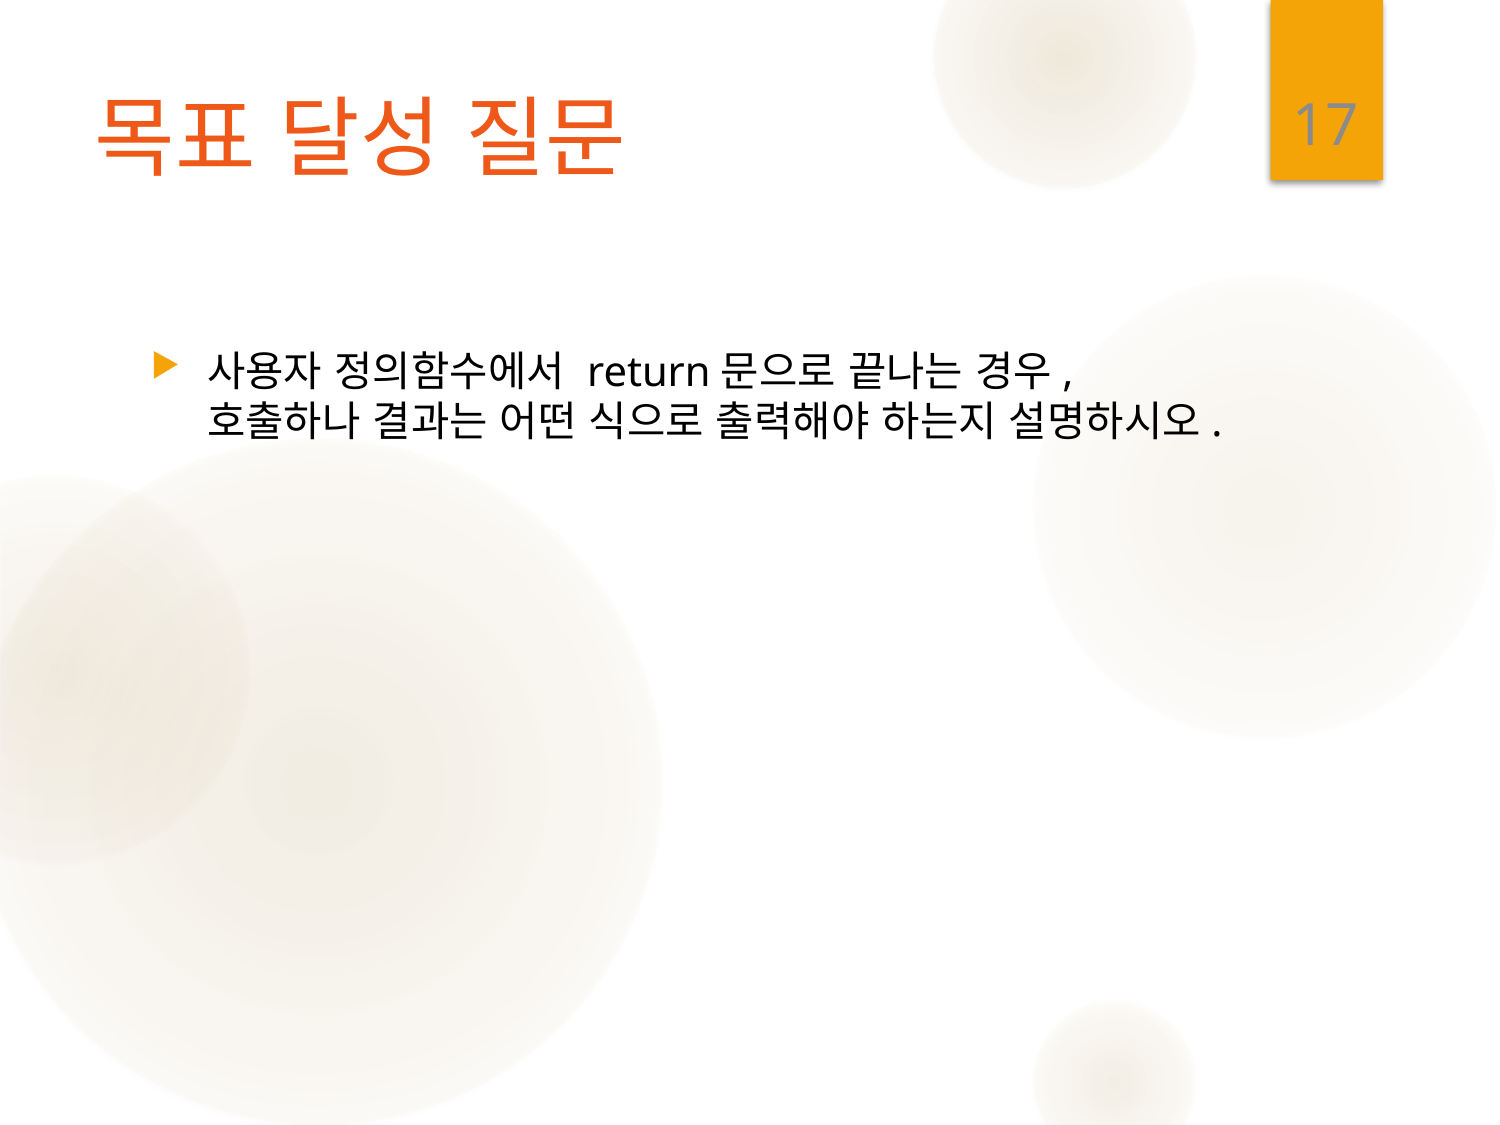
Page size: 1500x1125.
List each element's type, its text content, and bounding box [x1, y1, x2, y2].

list 사용자 정의함수에서 return문으로 끝나는 경우, 호출하나 결과는 어떤 식으로 출력해야 하는지 설명하시오. [135, 336, 1237, 1025]
slide_number 17 [1273, 48, 1378, 175]
title 목표 달성 질문 [79, 74, 1237, 304]
